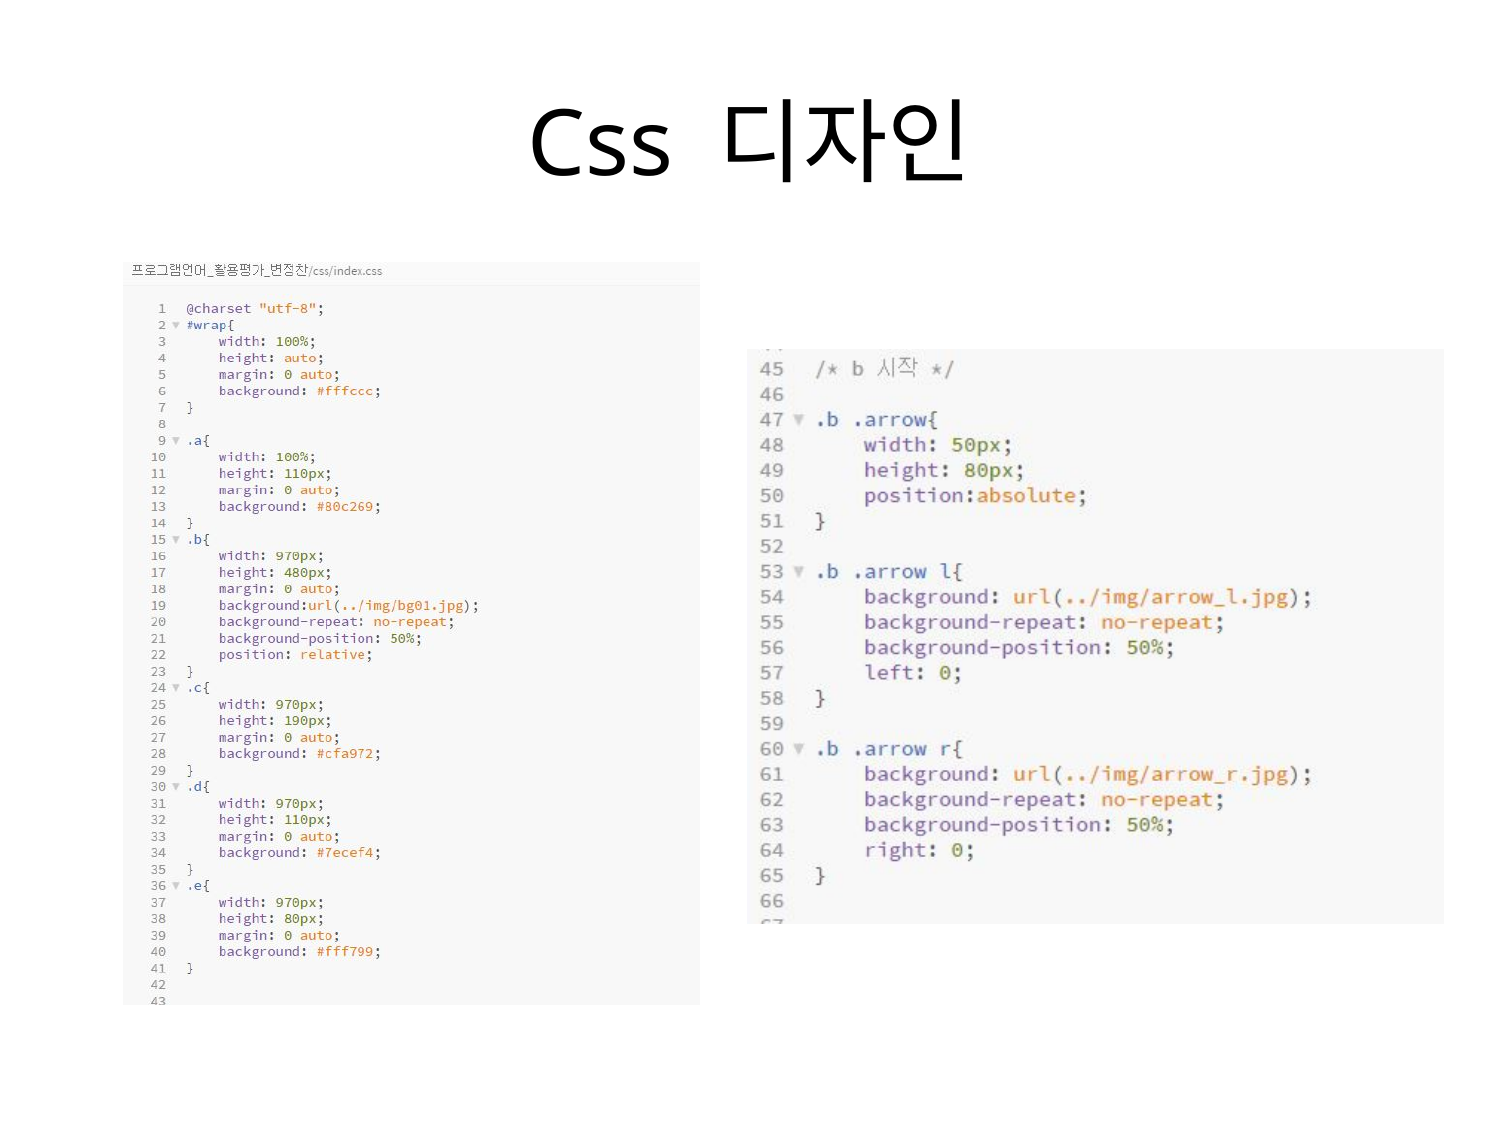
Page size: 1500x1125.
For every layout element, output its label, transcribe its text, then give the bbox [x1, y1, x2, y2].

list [123, 262, 700, 1006]
title Css 디자인 [75, 45, 1425, 233]
picture [746, 349, 1444, 924]
